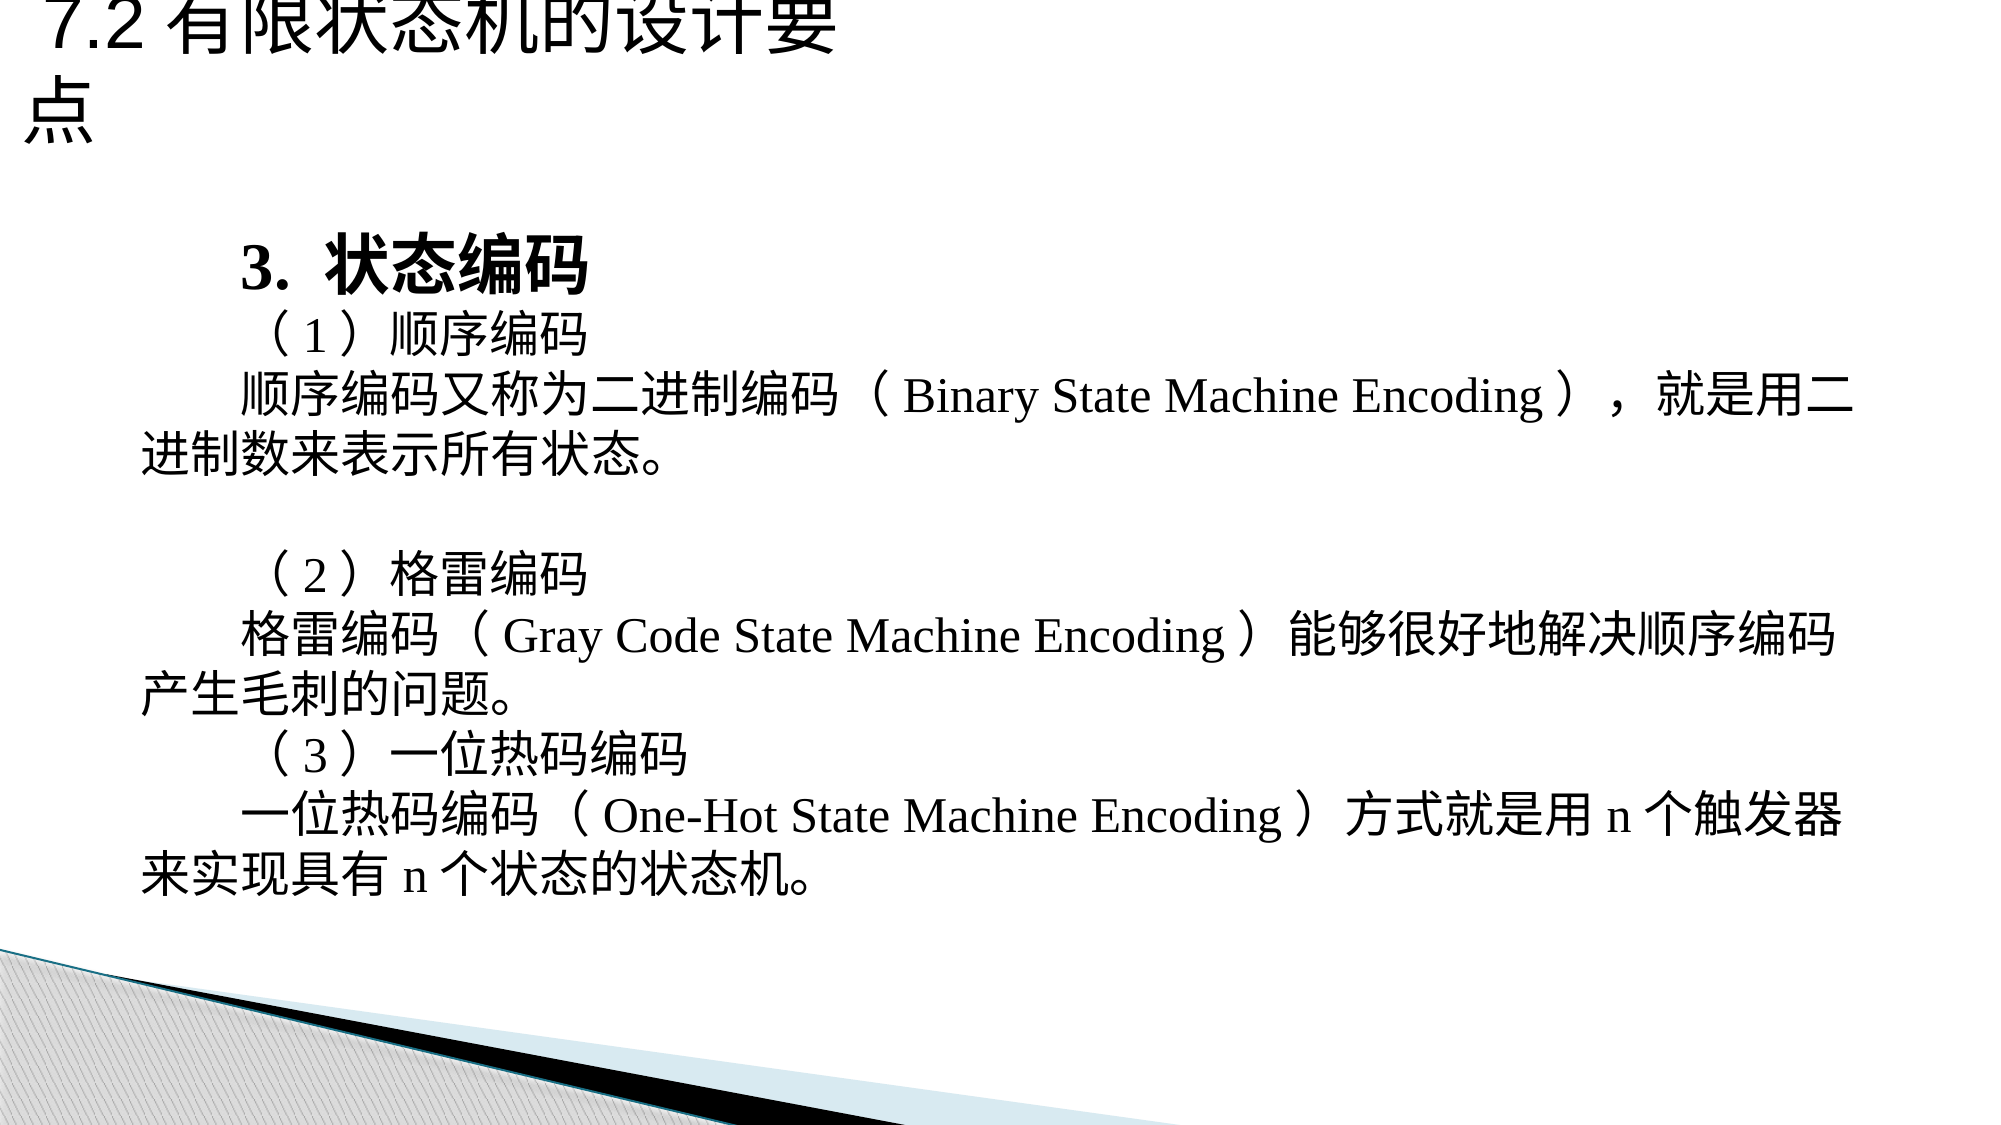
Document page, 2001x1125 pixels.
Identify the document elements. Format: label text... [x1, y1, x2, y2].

text_box 3. 状态编码 （1）顺序编码 顺序编码又称为二进制编码（Binary State Machine Encoding），就是用二进制数来表示所有状态。 （2）格雷编码 格雷编码（Gray Code State Machine Encoding）能够很好地解决顺序编码产生毛刺的问题。 （3）一位热码编码 一位热码编码（One-Hot State Machine Encoding）方式就是用n个触发器来实现具有n个状态的状态机。 [125, 215, 1875, 910]
text_box 7.2有限状态机的设计要点 [6, 5, 909, 191]
